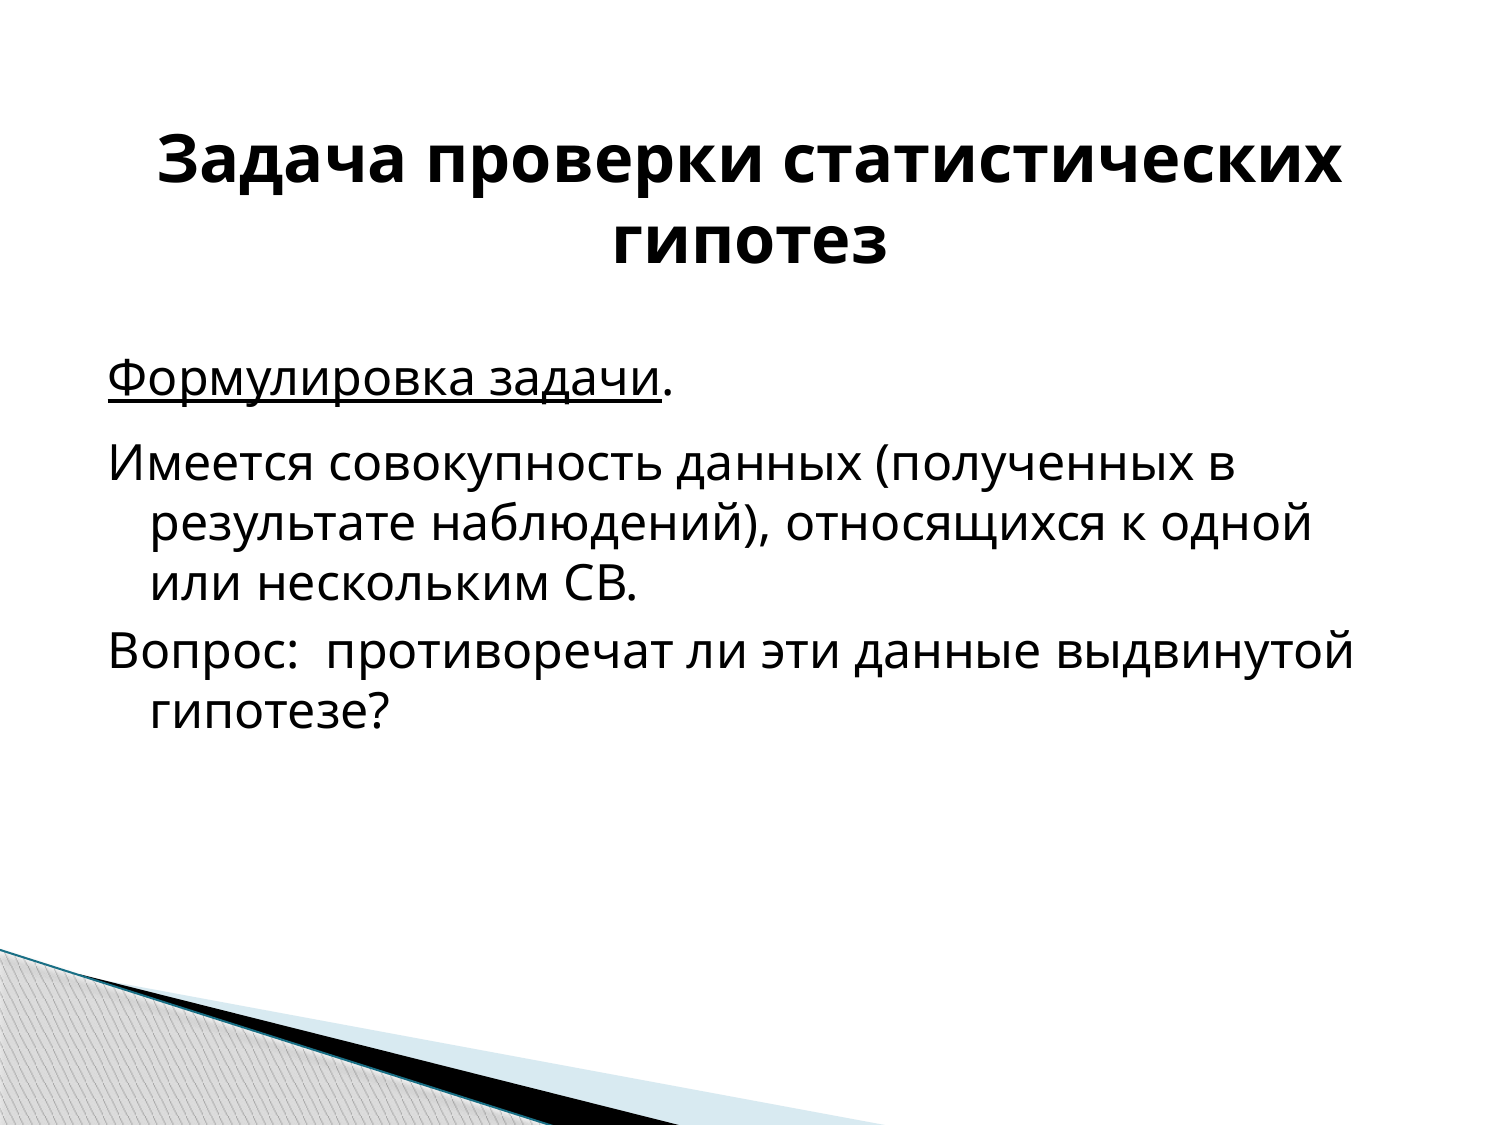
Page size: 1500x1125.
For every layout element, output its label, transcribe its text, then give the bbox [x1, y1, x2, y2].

title Задача проверки статистических гипотез [75, 101, 1425, 291]
list Формулировка задачи. Имеется совокупность данных (полученных в результате наблюдений), относящихся к одной или нескольким СВ. Вопрос: противоречат ли эти данные выдвинутой гипотезе? [75, 338, 1425, 847]
